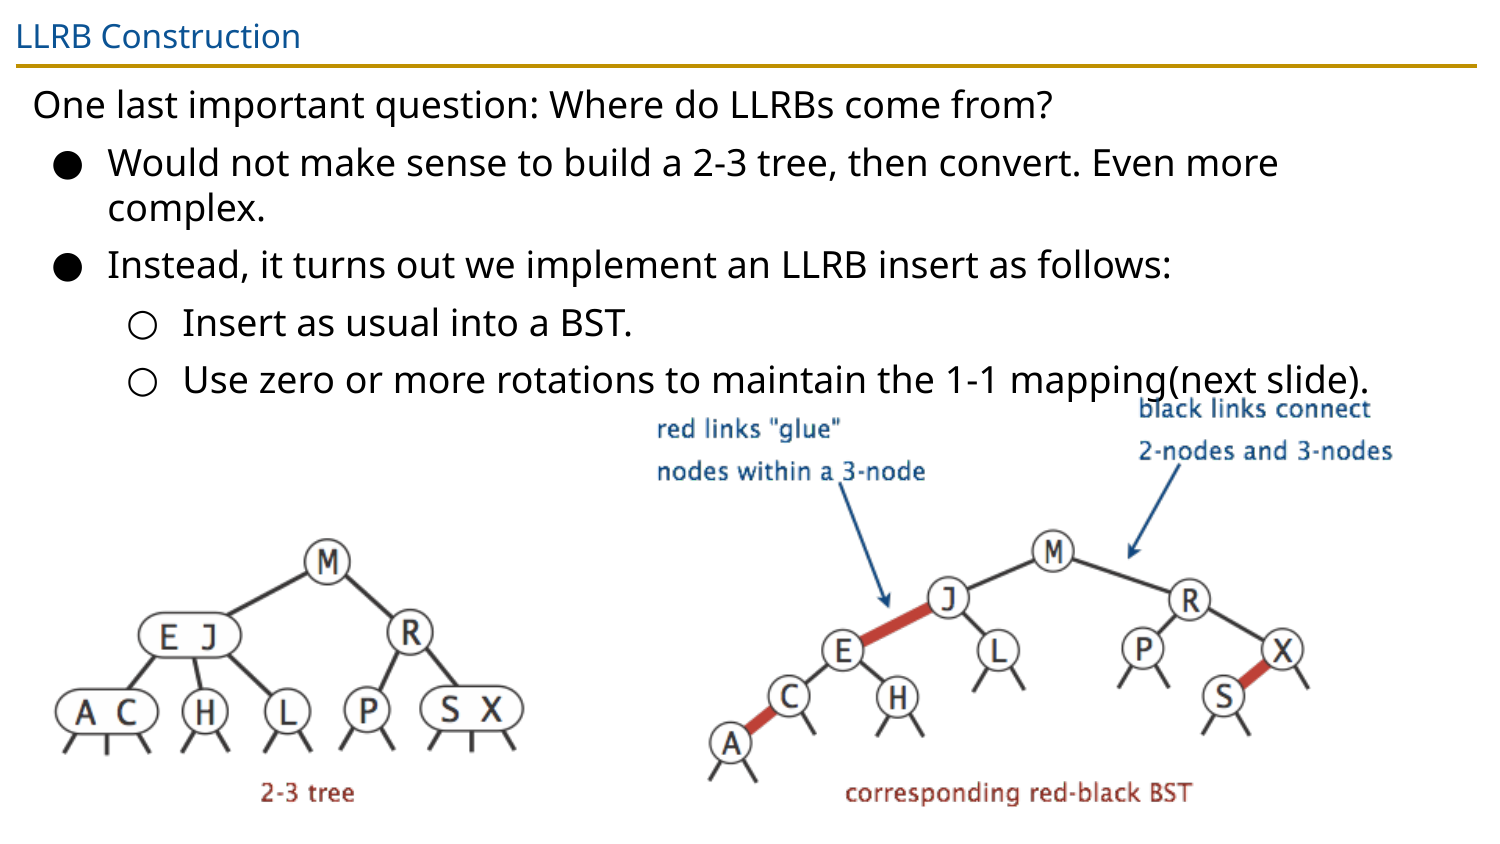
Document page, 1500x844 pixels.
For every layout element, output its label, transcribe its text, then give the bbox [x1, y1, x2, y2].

title LLRB Construction [0, 0, 1398, 65]
picture [35, 388, 1430, 813]
list One last important question: Where do LLRBs come from? Would not make sense to build a 2-3 tree, then convert. Even more complex. Instead, it turns out we implement an LLRB insert as follows: Insert as usual into a BST. Use zero or more rotations to maintain the 1-1 mapping(next slide). [17, 65, 1416, 627]
